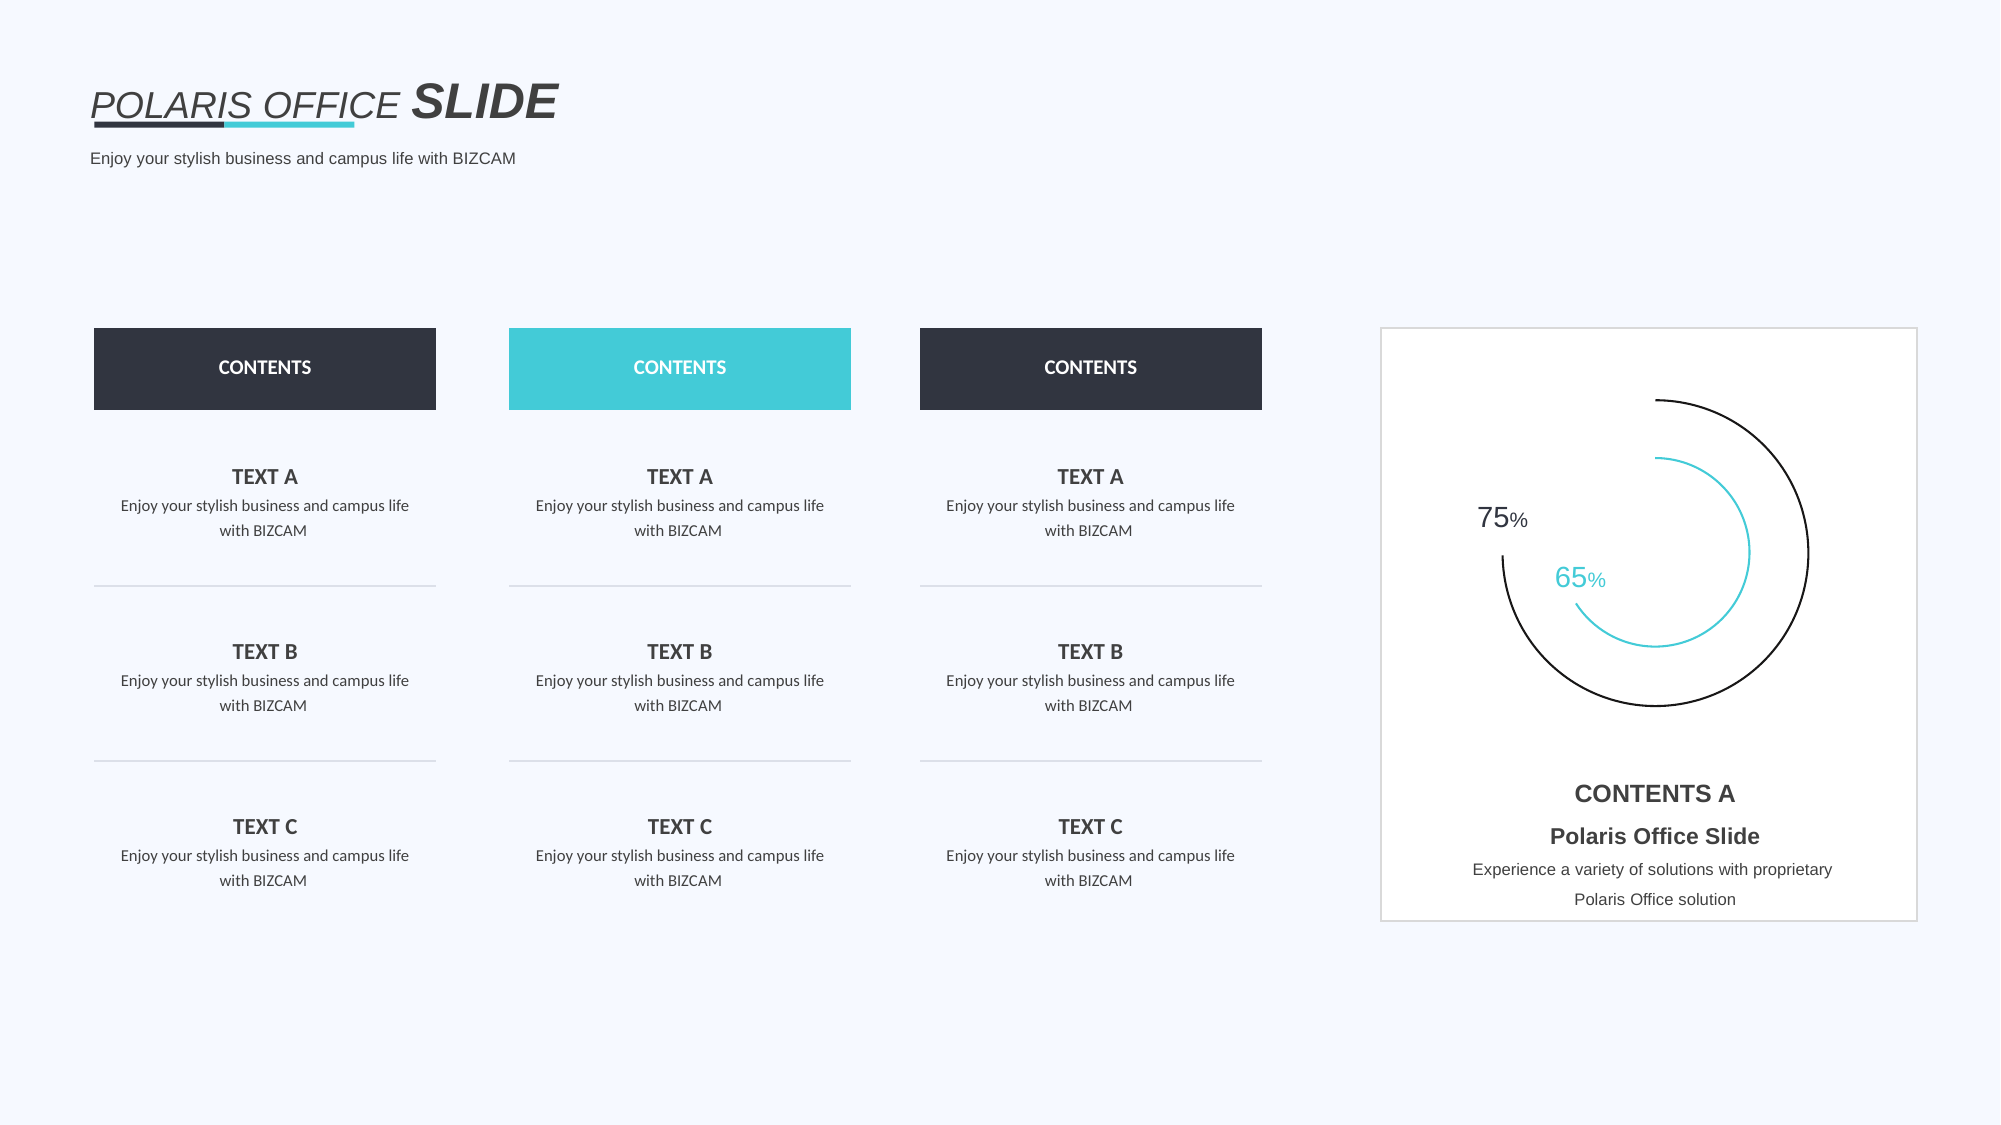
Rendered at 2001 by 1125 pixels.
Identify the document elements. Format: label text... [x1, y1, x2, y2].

table_header CONTENTS [509, 328, 851, 410]
table_cell TEXT B Enjoy your stylish business and campus life with BIZCAM [920, 587, 1262, 760]
table_cell TEXT A Enjoy your stylish business and campus life with BIZCAM [920, 410, 1262, 585]
table_header CONTENTS [920, 328, 1262, 410]
table_cell TEXT A Enjoy your stylish business and campus life with BIZCAM [94, 410, 436, 585]
text_box CONTENTS A Polaris Office Slide Experience a variety of solutions with proprietary Polaris Office solution [1416, 755, 1894, 917]
text_box [1501, 399, 1810, 708]
table_cell TEXT B Enjoy your stylish business and campus life with BIZCAM [94, 587, 436, 760]
text_box POLARIS OFFICE SLIDE Enjoy your stylish business and campus life with BIZCAM [75, 0, 765, 176]
table_cell TEXT C Enjoy your stylish business and campus life with BIZCAM [509, 762, 851, 936]
text_box 65% [1532, 550, 1629, 601]
table_cell TEXT B Enjoy your stylish business and campus life with BIZCAM [509, 587, 851, 760]
text_box [1380, 327, 1918, 922]
table_cell TEXT C Enjoy your stylish business and campus life with BIZCAM [94, 762, 436, 936]
table_cell TEXT A Enjoy your stylish business and campus life with BIZCAM [509, 410, 851, 585]
text_box 75% [1454, 491, 1551, 542]
table_header CONTENTS [94, 328, 436, 410]
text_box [94, 121, 355, 128]
text_box [1575, 456, 1751, 648]
table_cell TEXT C Enjoy your stylish business and campus life with BIZCAM [920, 762, 1262, 936]
